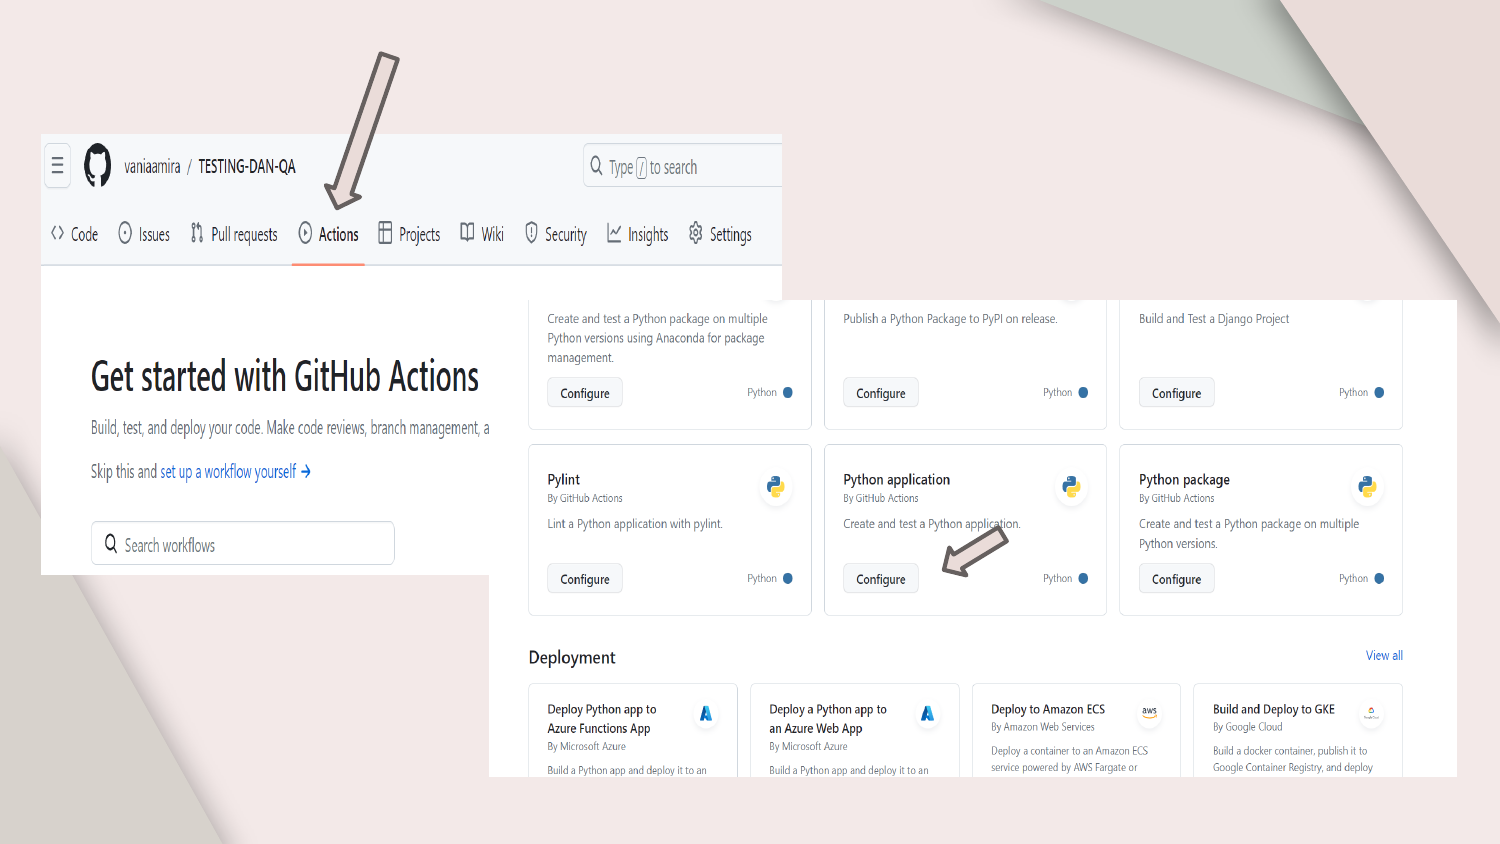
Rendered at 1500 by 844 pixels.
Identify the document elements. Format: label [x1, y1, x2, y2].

text_box [351, 51, 400, 133]
picture [41, 134, 1457, 777]
